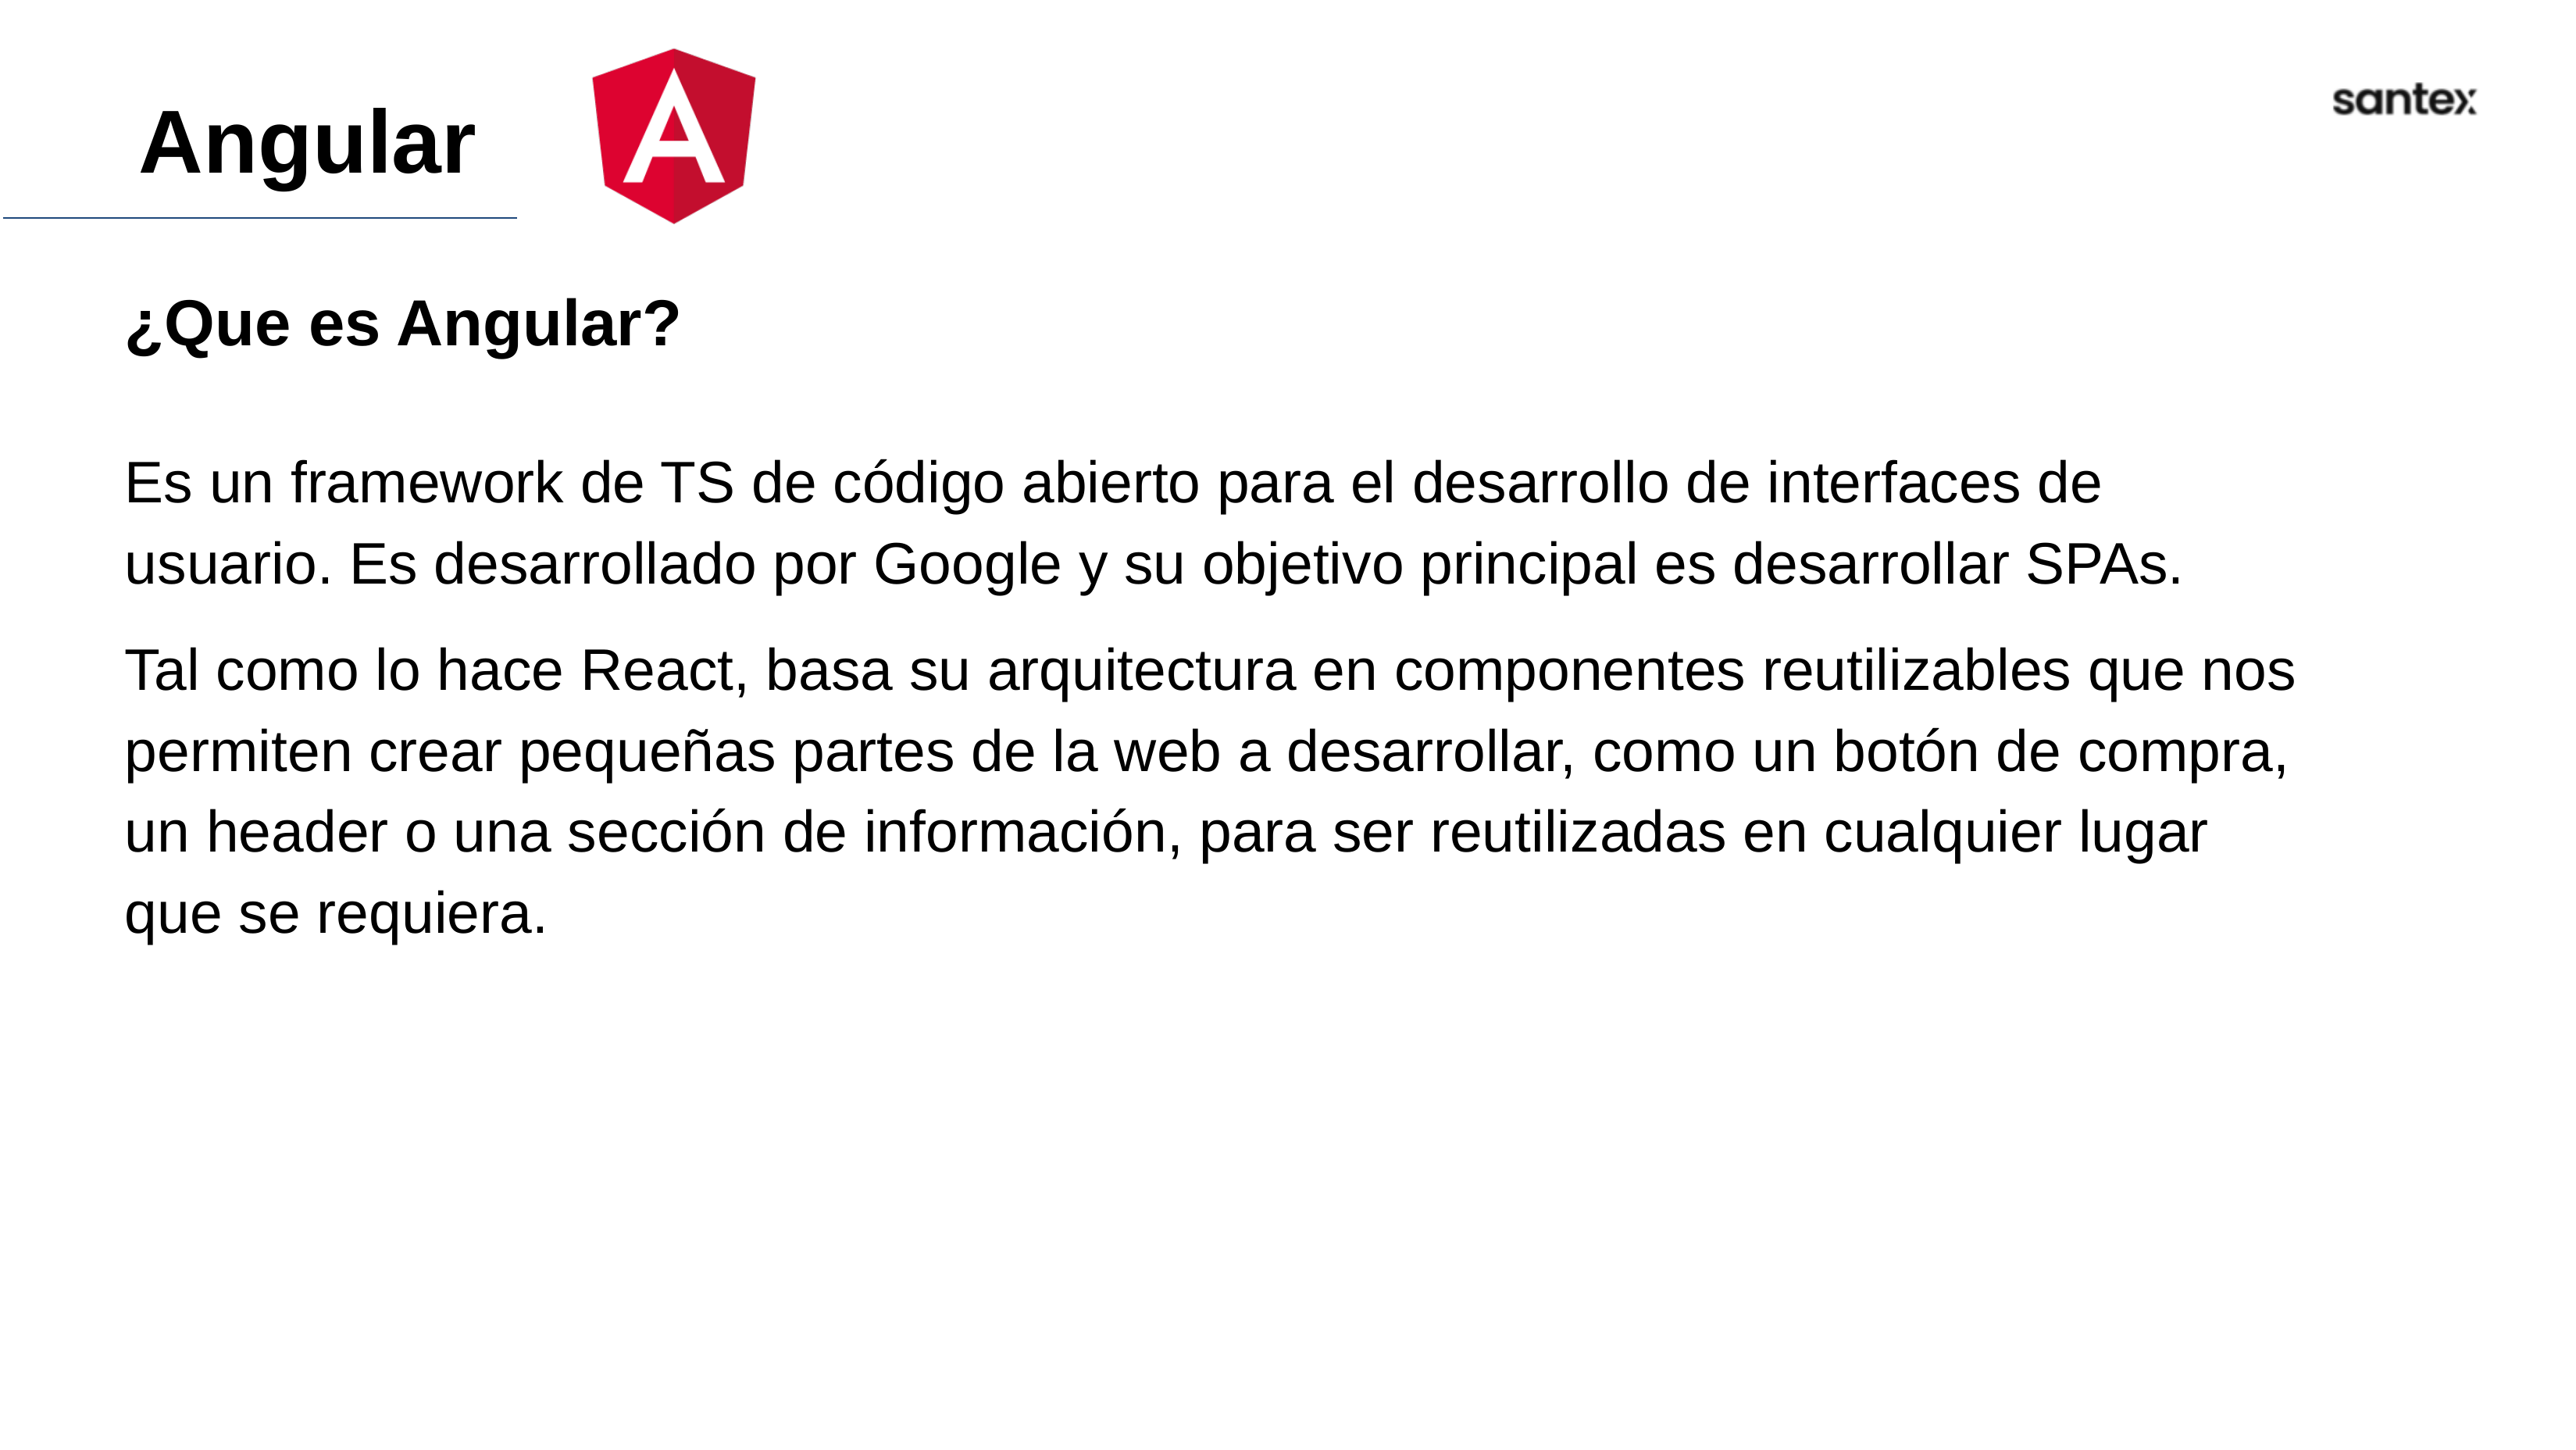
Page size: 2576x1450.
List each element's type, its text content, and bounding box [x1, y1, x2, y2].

picture [2289, 22, 2535, 147]
text_box Angular [112, 58, 561, 217]
text_box Es un framework de TS de código abierto para el desarrollo de interfaces de usuario. Es desarrollado por Google y su objetivo principal es desarrollar SPAs. Tal como lo hace React, basa su arquitectura en componentes reutilizables que nos permiten crear pequeñas partes de la web a desarrollar, como un botón de compra, un header o una sección de información, para ser reutilizadas en cualquier lugar que se requiera. [112, 422, 2311, 1053]
text_box ¿Que es Angular? [112, 269, 1425, 371]
picture [565, 22, 783, 241]
